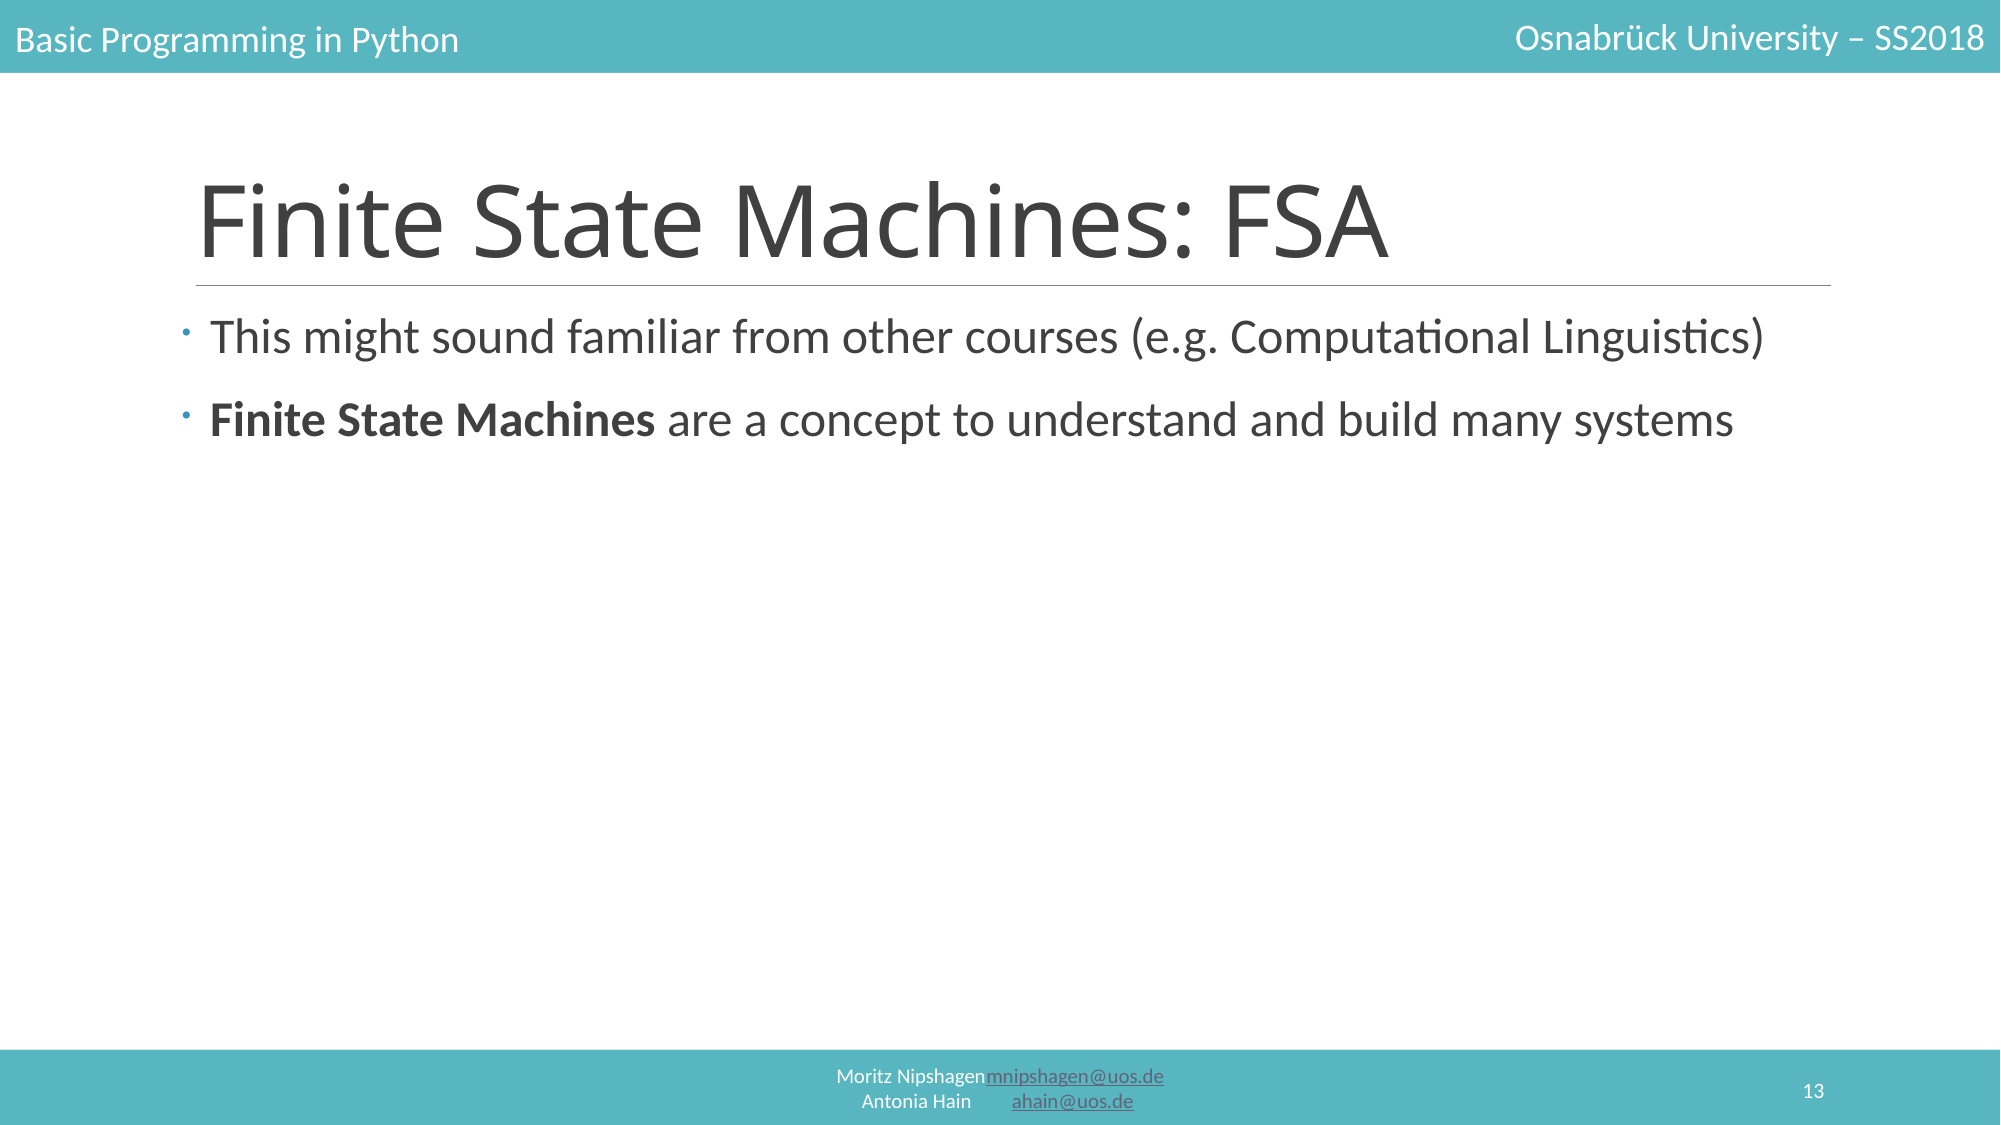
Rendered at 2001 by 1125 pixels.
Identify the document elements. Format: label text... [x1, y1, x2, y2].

list This might sound familiar from other courses (e.g. Computational Linguistics) Finite State Machines are a concept to understand and build many systems [180, 302, 1830, 963]
slide_number 13 [1624, 1059, 1840, 1120]
title Finite State Machines: FSA [180, 162, 1830, 285]
